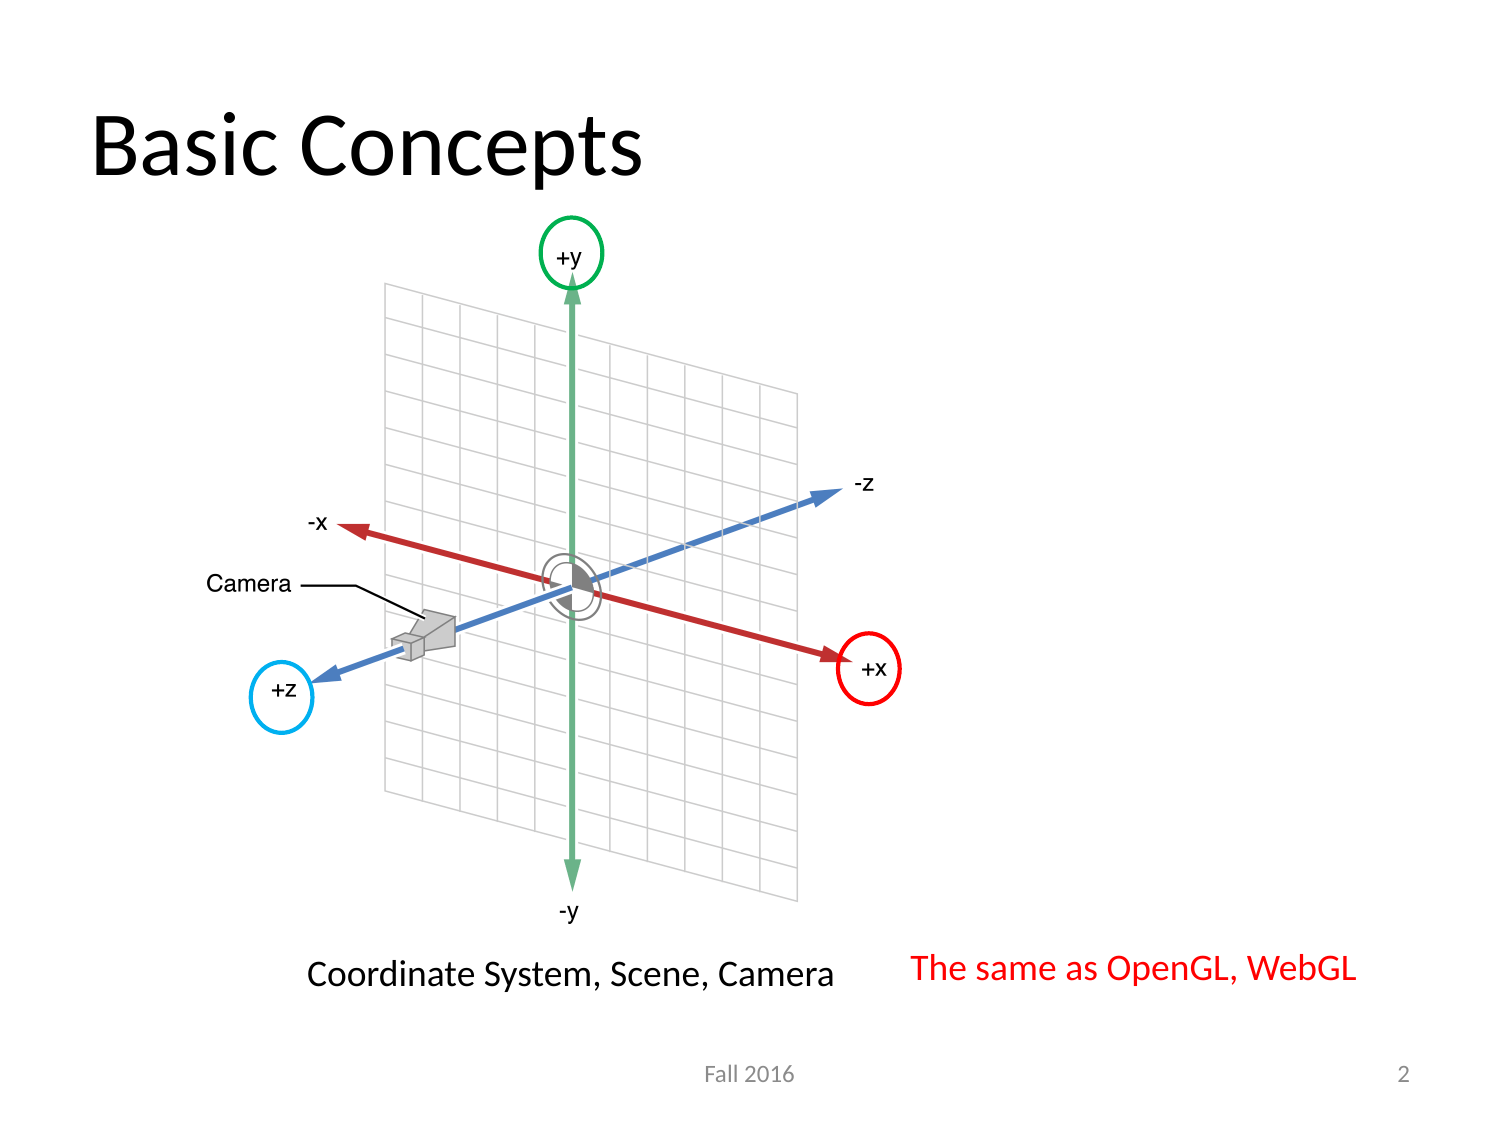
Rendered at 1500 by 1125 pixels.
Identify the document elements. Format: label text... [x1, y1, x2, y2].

text_box Coordinate System, Scene, Camera [292, 949, 851, 1001]
text_box The same as OpenGL, WebGL [895, 935, 1373, 996]
text_box [545, 215, 598, 230]
title Basic Concepts [75, 45, 1425, 233]
slide_number 2 [1074, 1042, 1425, 1103]
footer Fall 2016 [512, 1042, 988, 1103]
picture [194, 232, 898, 941]
